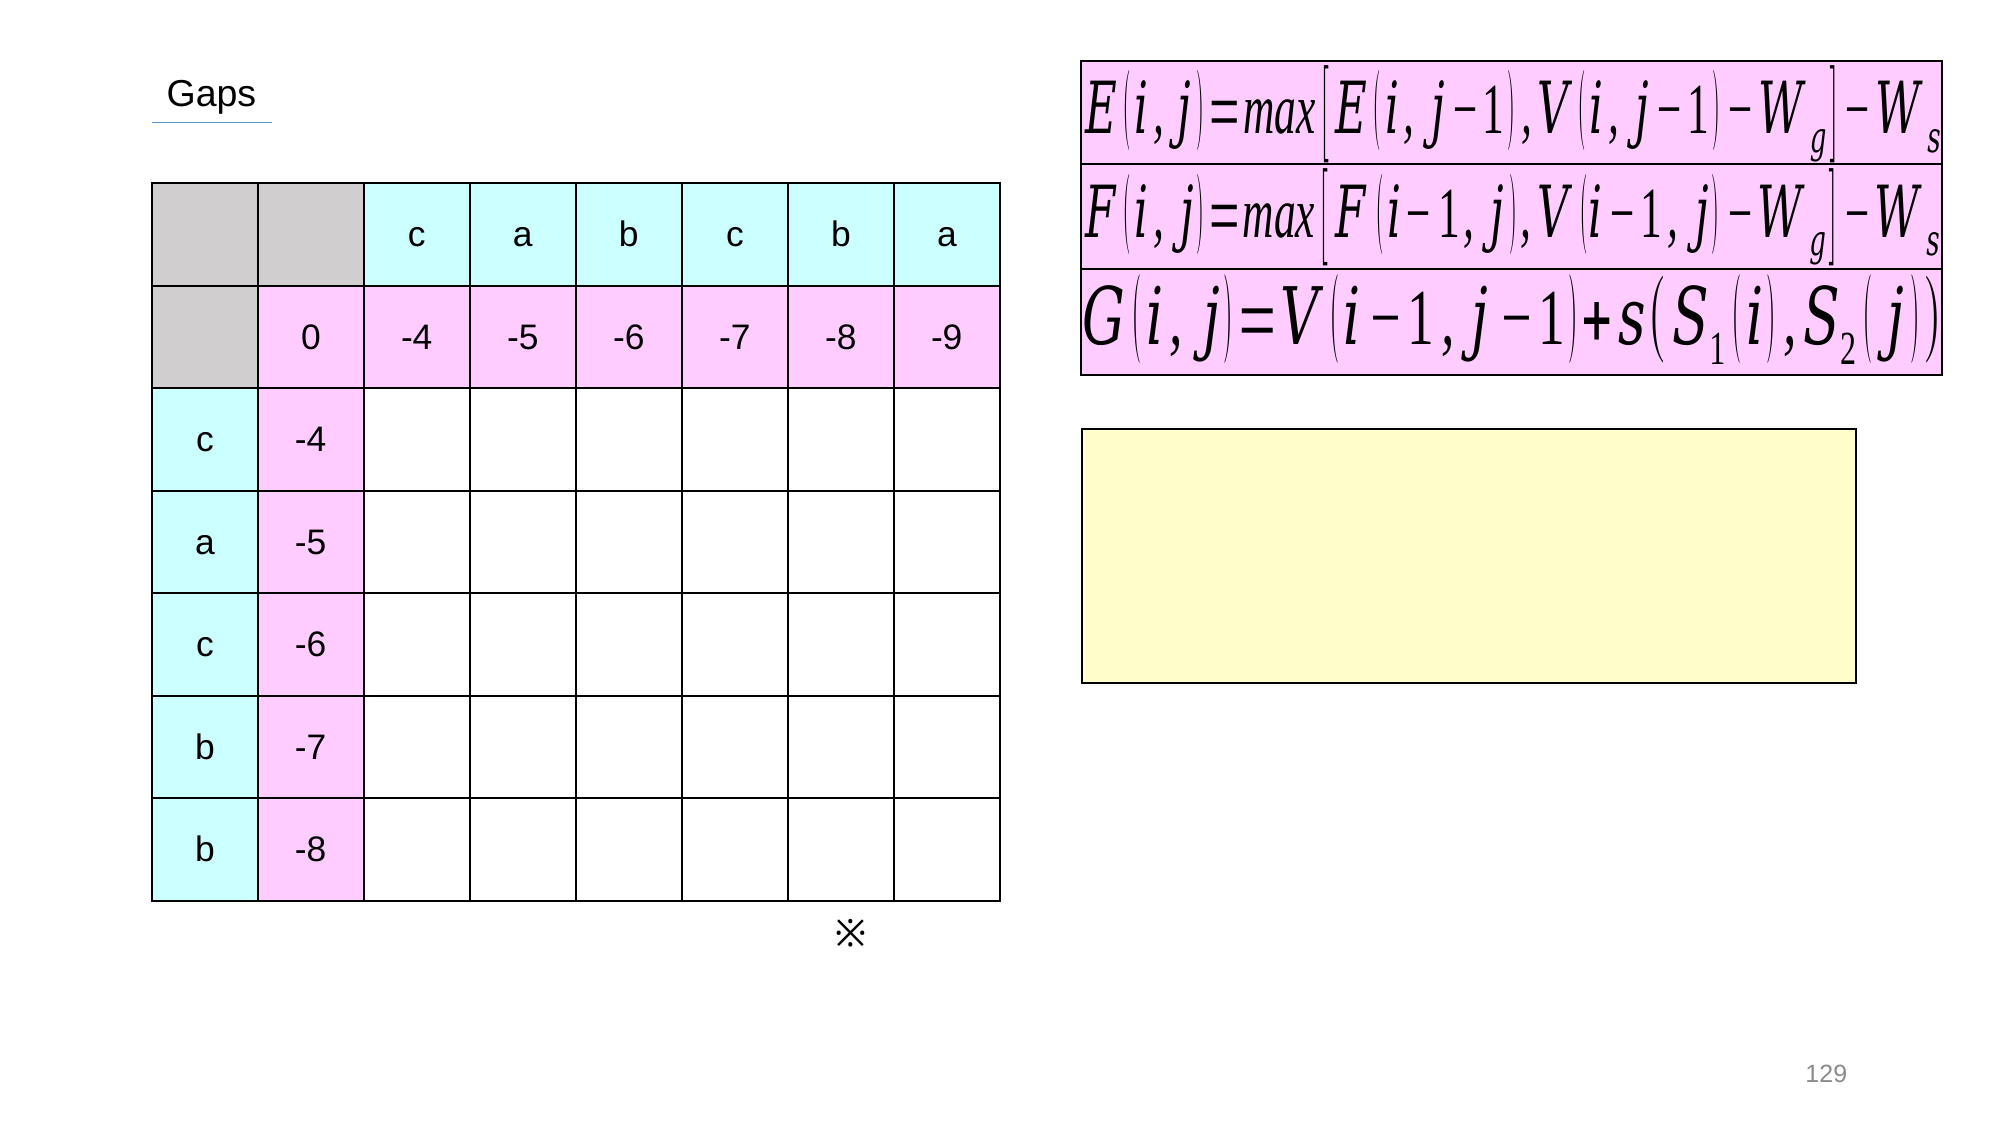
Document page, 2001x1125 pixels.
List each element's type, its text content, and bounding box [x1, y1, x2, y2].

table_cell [789, 697, 893, 797]
table_header c [683, 184, 787, 285]
table_cell [683, 594, 787, 695]
table_cell c [153, 594, 257, 695]
table_header a [471, 184, 575, 285]
table_cell [577, 492, 681, 592]
table_cell -6 [259, 594, 363, 695]
table_header [153, 184, 257, 285]
table_cell b [153, 697, 257, 797]
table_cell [789, 799, 893, 900]
table_cell 0 [259, 287, 363, 387]
table_cell -7 [259, 697, 363, 797]
table_cell [153, 287, 257, 387]
table_cell [365, 389, 469, 490]
table_cell a [153, 492, 257, 592]
table_cell [683, 389, 787, 490]
table_cell [789, 594, 893, 695]
table_header a [895, 184, 999, 285]
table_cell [365, 697, 469, 797]
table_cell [153, 799, 257, 900]
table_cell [259, 799, 363, 900]
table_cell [471, 799, 575, 900]
table_cell -4 [259, 389, 363, 490]
table_cell [895, 492, 999, 592]
table_cell [789, 492, 893, 592]
table_cell [471, 594, 575, 695]
table_cell [365, 594, 469, 695]
table_cell -5 [259, 492, 363, 592]
table_cell [683, 492, 787, 592]
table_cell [471, 697, 575, 797]
table_cell c [153, 389, 257, 490]
table_cell [471, 492, 575, 592]
table_cell -8 [789, 287, 893, 387]
table_cell -6 [577, 287, 681, 387]
table_cell [789, 389, 893, 490]
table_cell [365, 799, 469, 900]
table_header b [577, 184, 681, 285]
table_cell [683, 799, 787, 900]
table_cell -7 [683, 287, 787, 387]
text_box Gaps [151, 61, 1080, 122]
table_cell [577, 697, 681, 797]
table_cell [577, 594, 681, 695]
table_cell [895, 389, 999, 490]
slide_number 129 [1412, 1042, 1863, 1103]
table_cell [577, 799, 681, 900]
table_cell -9 [895, 287, 999, 387]
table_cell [683, 697, 787, 797]
table_cell [365, 492, 469, 592]
table_cell -5 [471, 287, 575, 387]
table_cell [471, 389, 575, 490]
table_cell [895, 594, 999, 695]
table_header c [365, 184, 469, 285]
table_cell [577, 389, 681, 490]
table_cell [895, 799, 999, 900]
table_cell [895, 697, 999, 797]
table_header b [789, 184, 893, 285]
table_cell -4 [365, 287, 469, 387]
table_header [259, 184, 363, 285]
